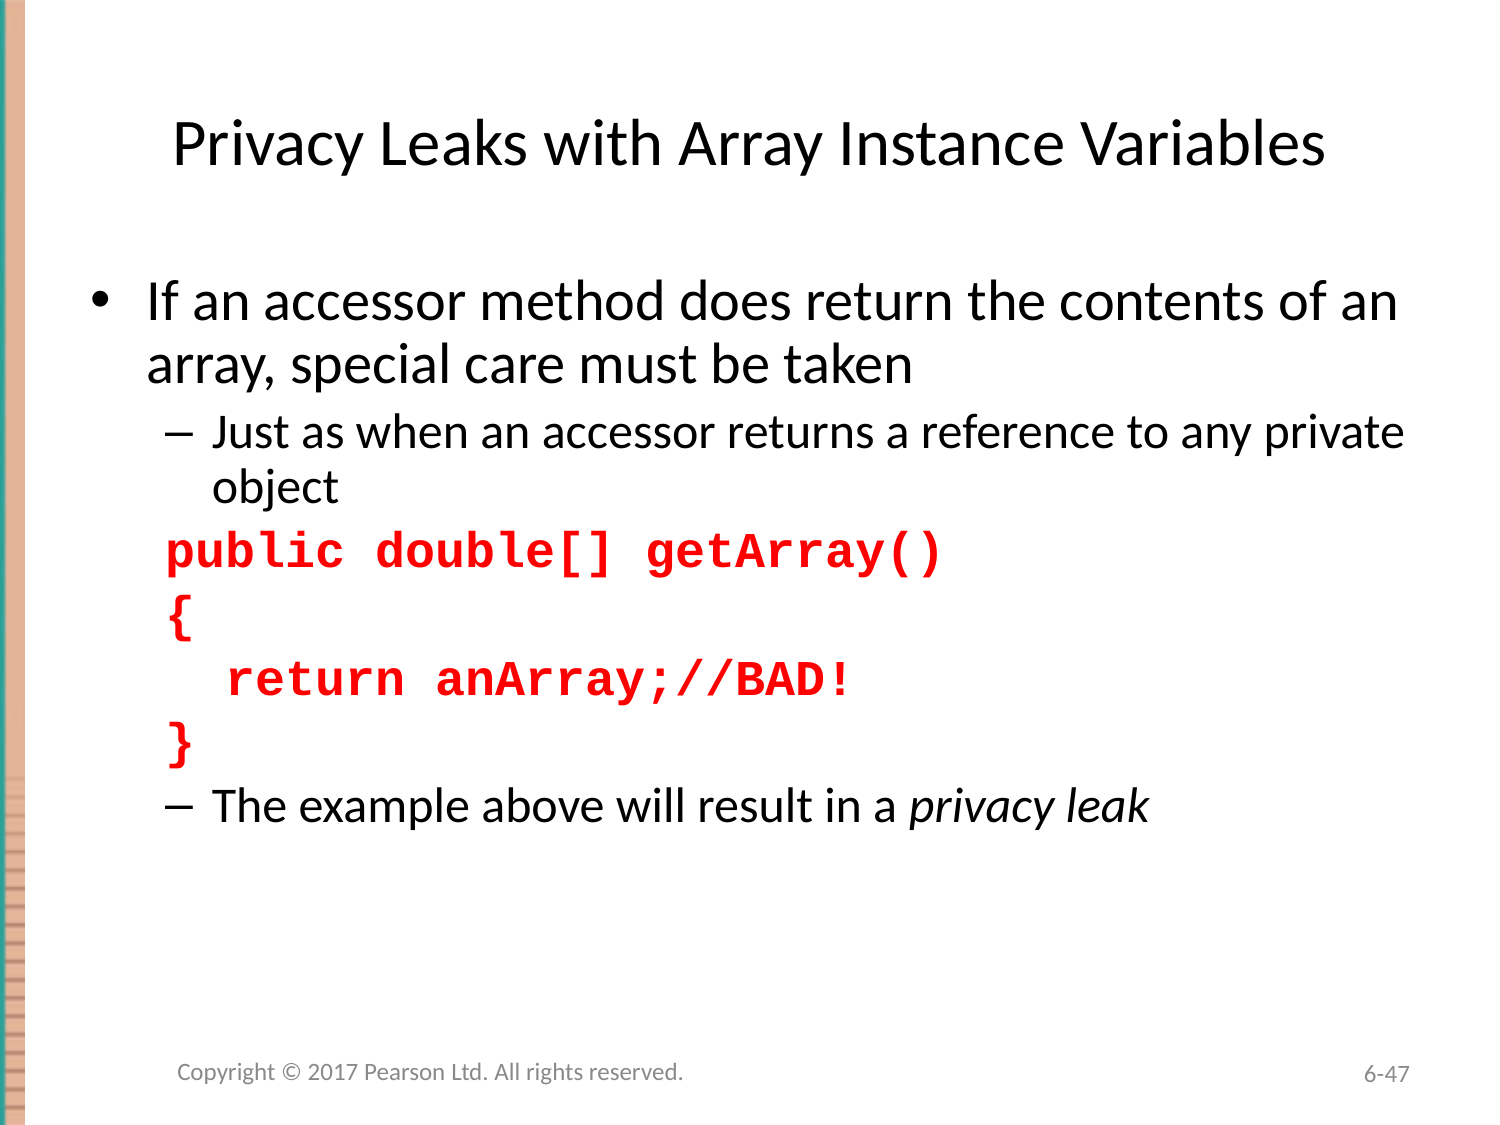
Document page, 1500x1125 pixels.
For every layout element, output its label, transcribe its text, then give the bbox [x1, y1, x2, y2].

picture [0, 0, 25, 1125]
footer Copyright © 2017 Pearson Ltd. All rights reserved. [75, 1040, 788, 1100]
list If an accessor method does return the contents of an array, special care must be taken Just as when an accessor returns a reference to any private object public double[] getArray() { return anArray;//BAD! } The example above will result in a privacy leak [75, 262, 1425, 1005]
title Privacy Leaks with Array Instance Variables [75, 45, 1425, 233]
slide_number 6-47 [1074, 1042, 1425, 1103]
